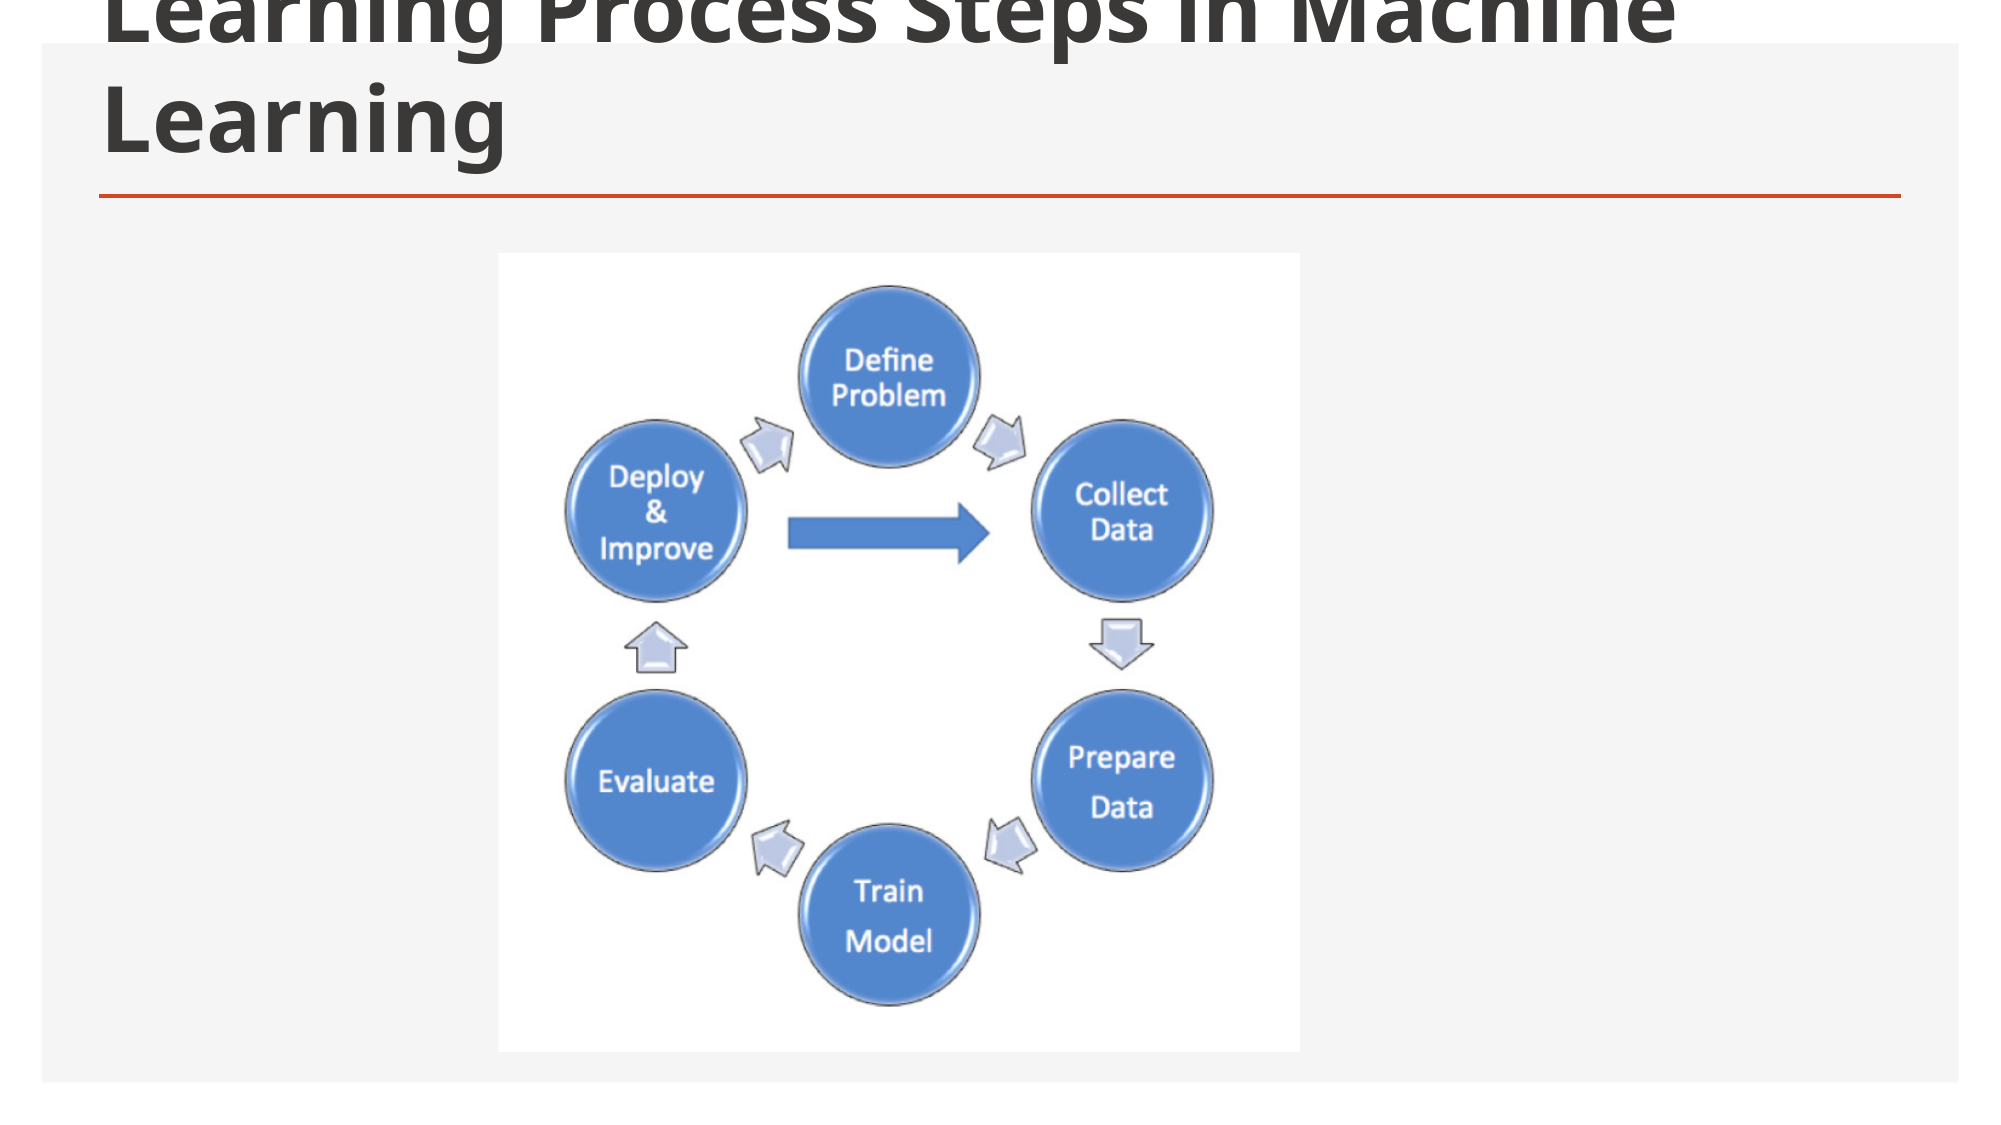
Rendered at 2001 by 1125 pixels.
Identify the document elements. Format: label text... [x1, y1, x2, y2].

picture [498, 253, 1300, 1052]
title Learning Process Steps in Machine Learning [85, 73, 1874, 179]
